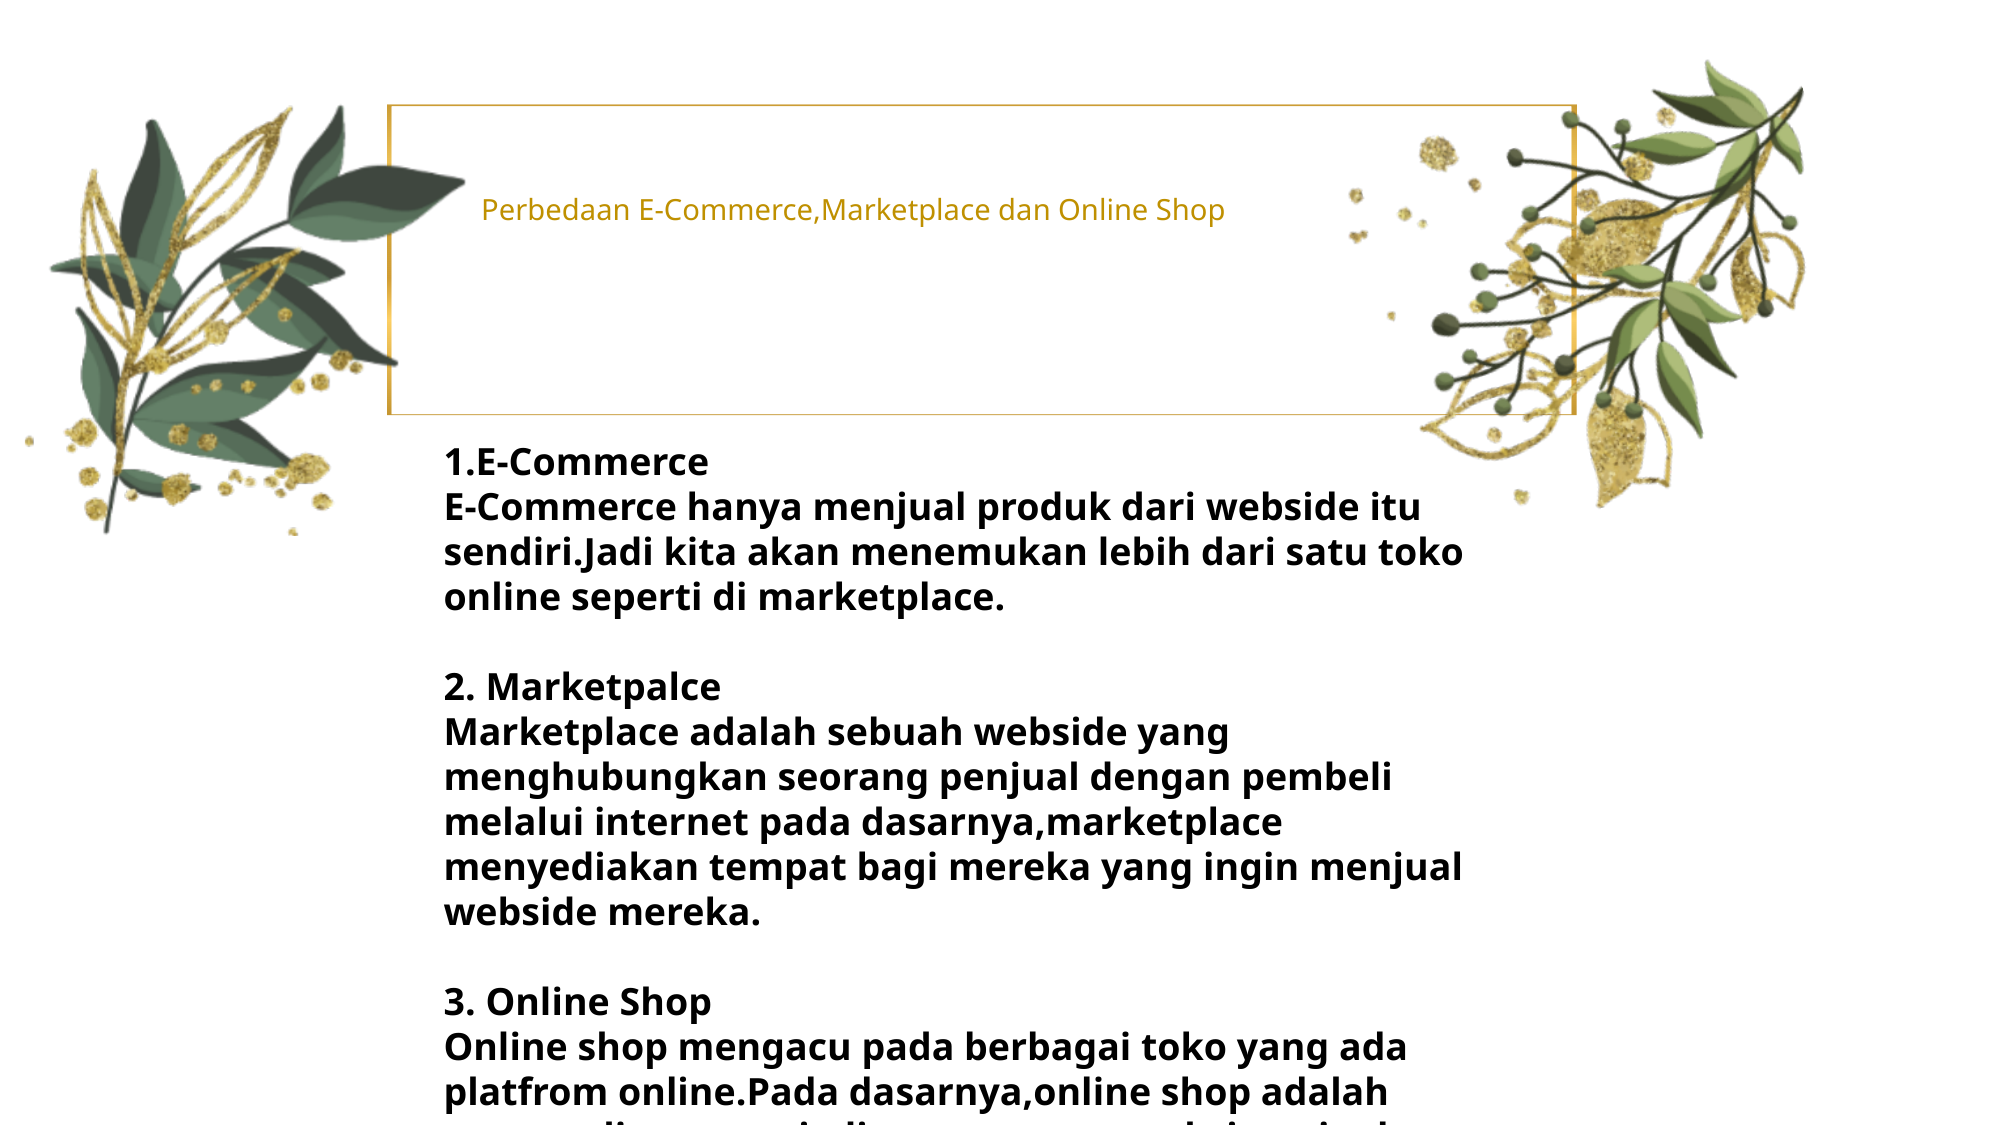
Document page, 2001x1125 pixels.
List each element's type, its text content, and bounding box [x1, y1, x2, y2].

text_box Perbedaan E-Commerce,Marketplace dan Online Shop [521, 183, 826, 234]
text_box 1.E-Commerce E-Commerce hanya menjual produk dari webside itu sendiri.Jadi kita akan menemukan lebih dari satu toko online seperti di marketplace. 2. Marketpalce Marketplace adalah sebuah webside yang menghubungkan seorang penjual dengan pembeli melalui internet pada dasarnya,marketplace menyediakan tempat bagi mereka yang ingin menjual webside mereka. 3. Online Shop Online shop mengacu pada berbagai toko yang ada platfrom online.Pada dasarnya,online shop adalah tempat dimana terjadinya suatu transaksi penjualan barang atau jasa di internet. [428, 430, 1535, 1125]
text_box Perbedaan E-Commerce,Marketplace dan Online Shop [1138, 183, 1383, 234]
picture [17, 0, 1918, 855]
